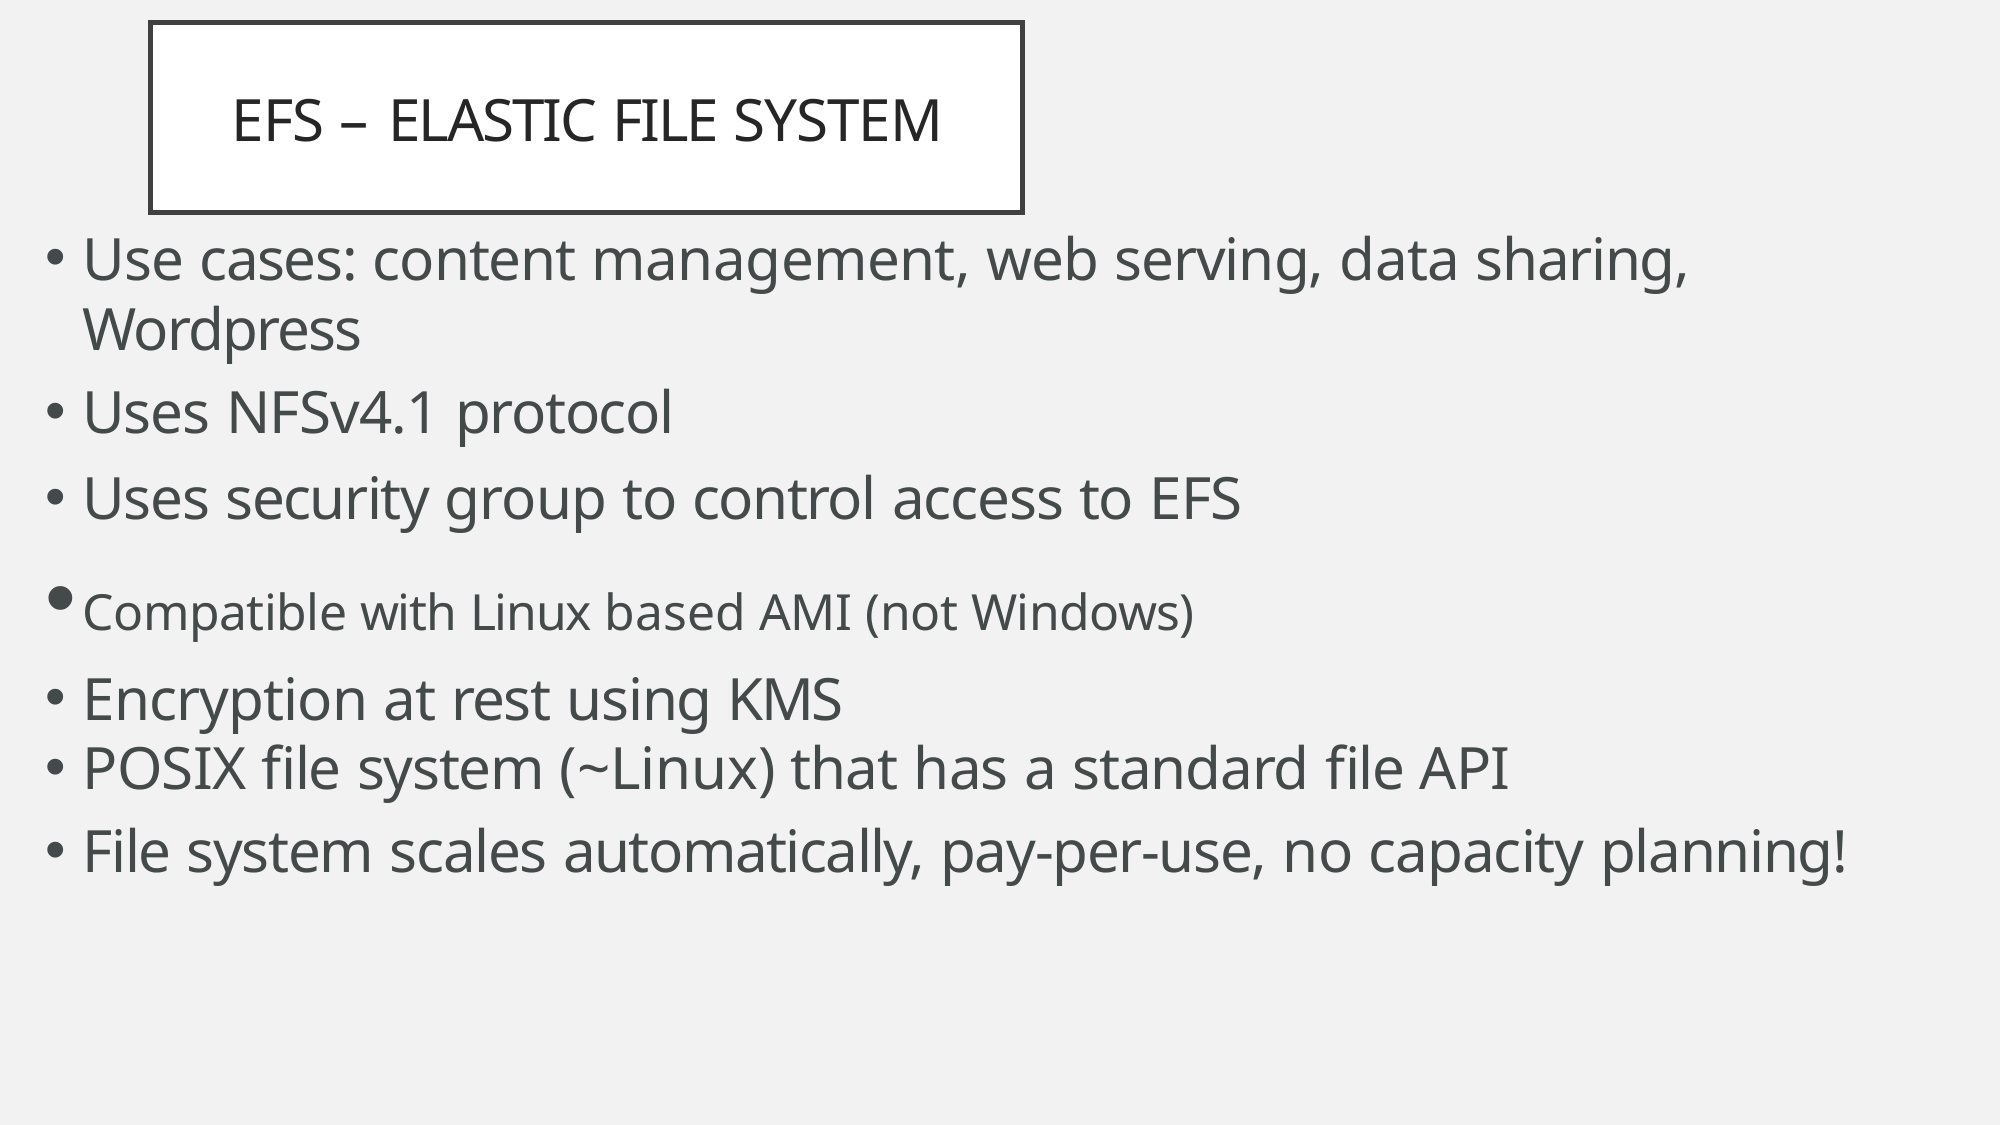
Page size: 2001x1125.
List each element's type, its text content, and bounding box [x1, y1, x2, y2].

text_box Use cases: content management, web serving, data sharing, Wordpress Uses NFSv4.1 protocol Uses security group to control access to EFS Compatible with Linux based AMI (not Windows) Encryption at rest using KMS POSIX file system (~Linux) that has a standard file API File system scales automatically, pay-per-use, no capacity planning! [43, 206, 1869, 885]
title EFS – Elastic File System [148, 20, 1025, 206]
